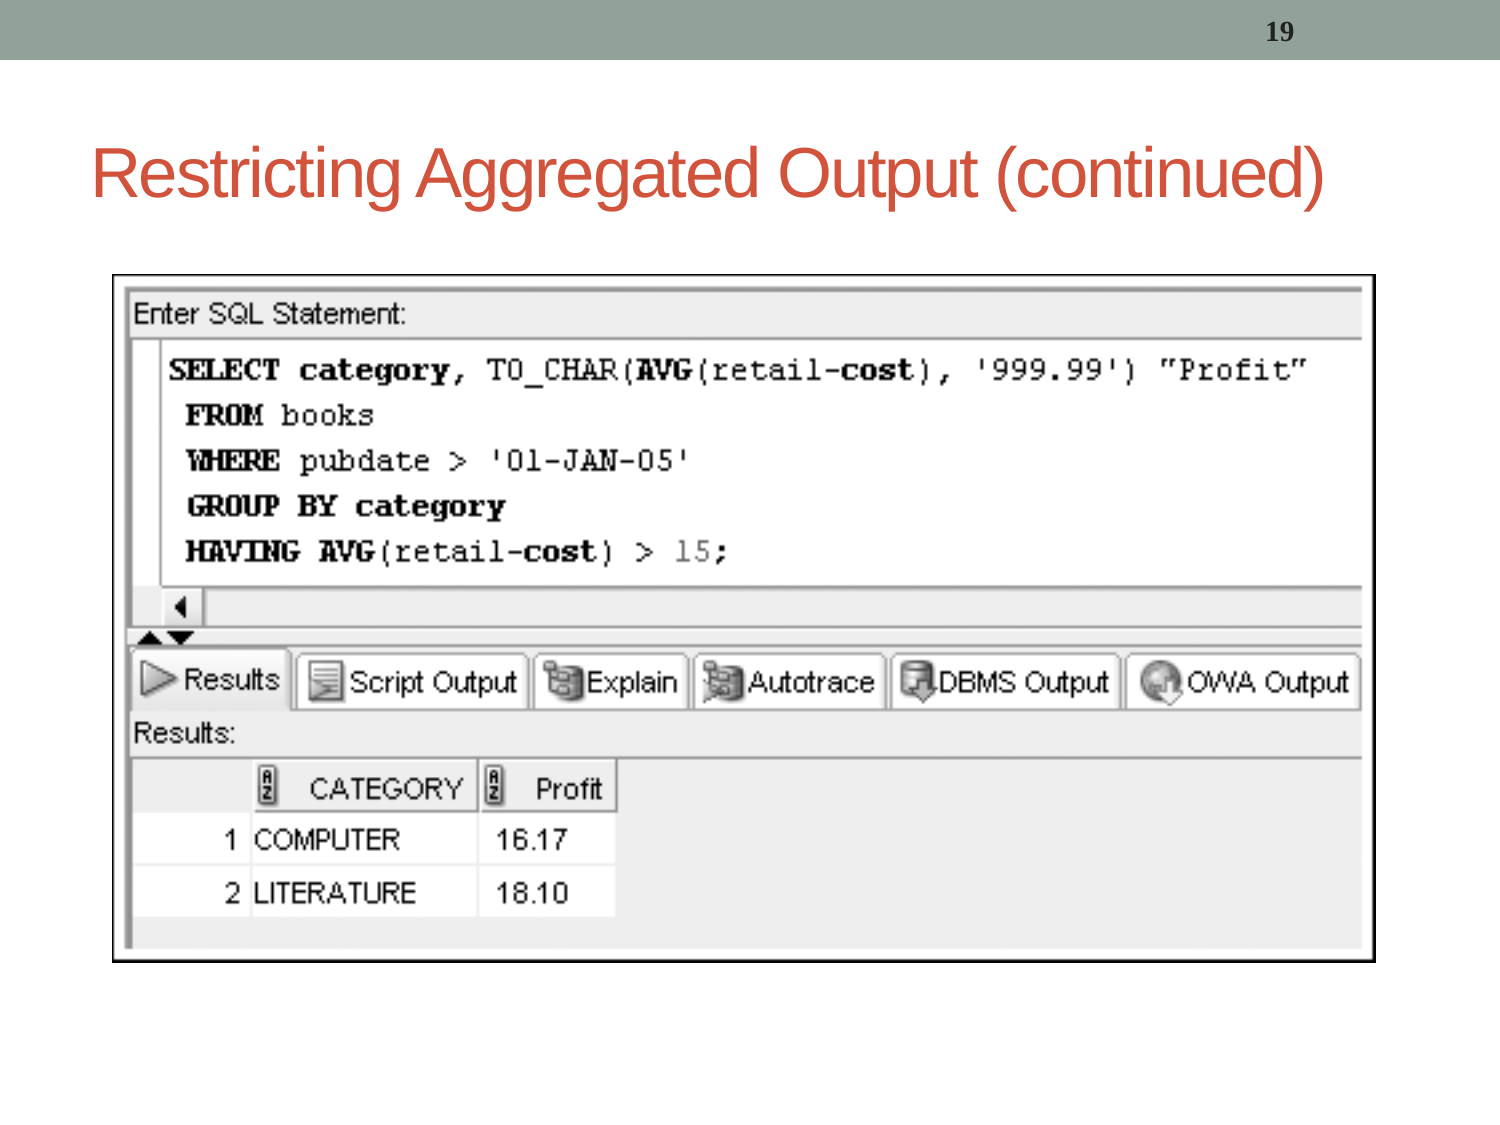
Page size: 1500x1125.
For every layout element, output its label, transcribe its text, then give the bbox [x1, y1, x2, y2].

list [112, 274, 1376, 963]
title Restricting Aggregated Output (continued) [75, 87, 1425, 250]
slide_number 19 [1250, 3, 1425, 57]
